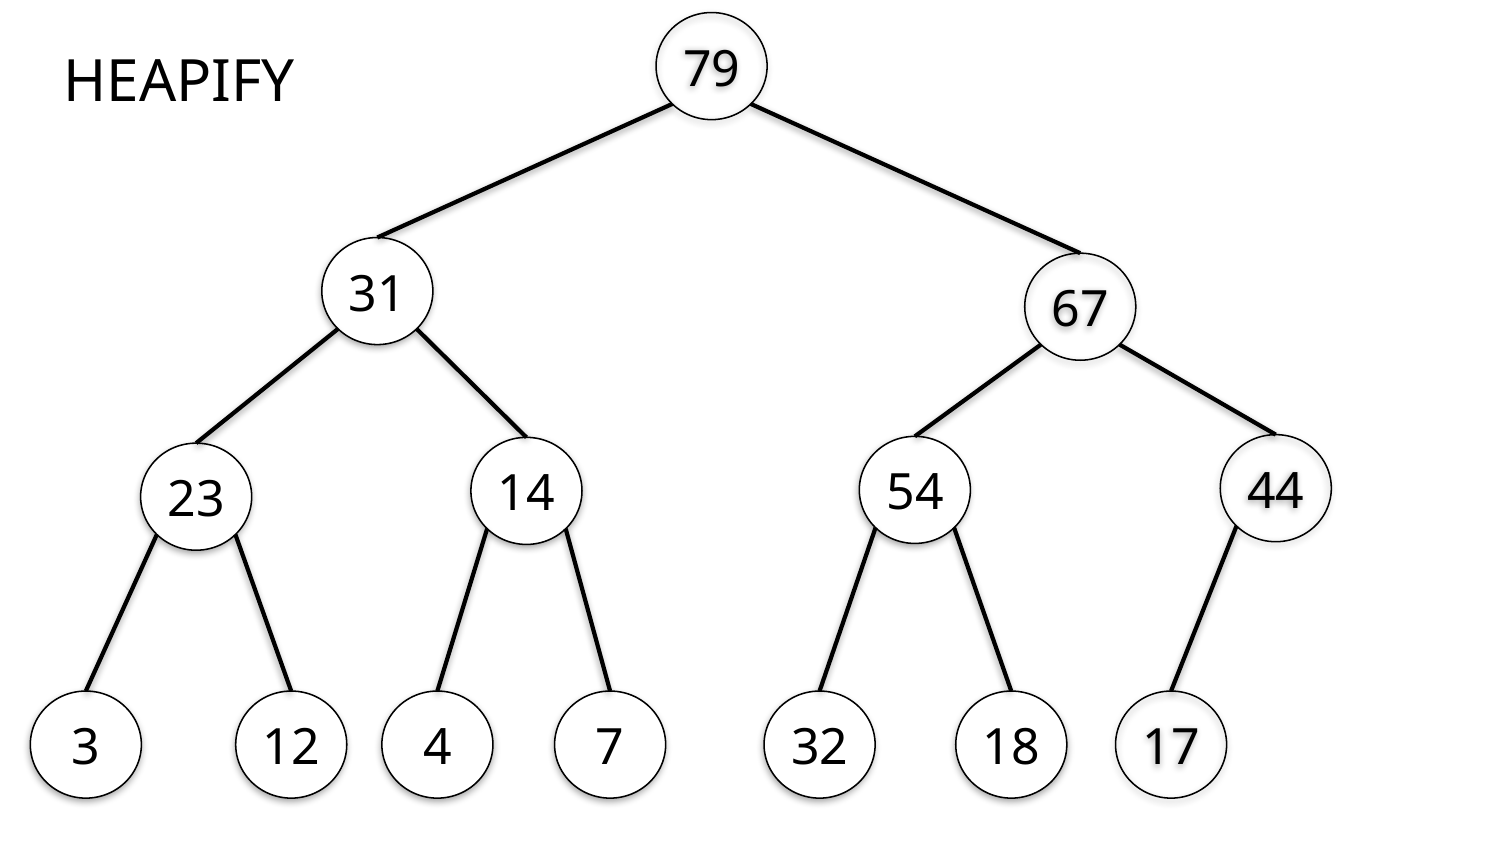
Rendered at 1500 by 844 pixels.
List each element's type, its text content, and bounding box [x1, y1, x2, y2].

text_box 7 [553, 690, 667, 799]
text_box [235, 534, 292, 692]
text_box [750, 103, 1081, 254]
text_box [953, 527, 1012, 692]
text_box 67 [1023, 252, 1137, 362]
text_box 31 [321, 237, 434, 346]
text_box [914, 344, 1042, 437]
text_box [377, 103, 673, 238]
text_box 44 [1219, 434, 1333, 543]
text_box 54 [858, 435, 972, 545]
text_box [416, 328, 527, 438]
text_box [195, 328, 339, 444]
text_box 17 [1114, 690, 1228, 799]
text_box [437, 528, 488, 692]
text_box 79 [655, 11, 768, 121]
text_box 14 [470, 436, 583, 546]
text_box 32 [763, 690, 876, 799]
text_box HEAPIFY [48, 35, 310, 121]
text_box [565, 528, 611, 692]
text_box 18 [954, 690, 1068, 799]
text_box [85, 534, 158, 692]
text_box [819, 527, 876, 692]
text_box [1170, 525, 1237, 692]
text_box 3 [29, 690, 143, 799]
text_box 23 [139, 442, 253, 551]
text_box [1119, 344, 1276, 435]
text_box 12 [234, 690, 348, 799]
text_box 4 [381, 690, 494, 799]
